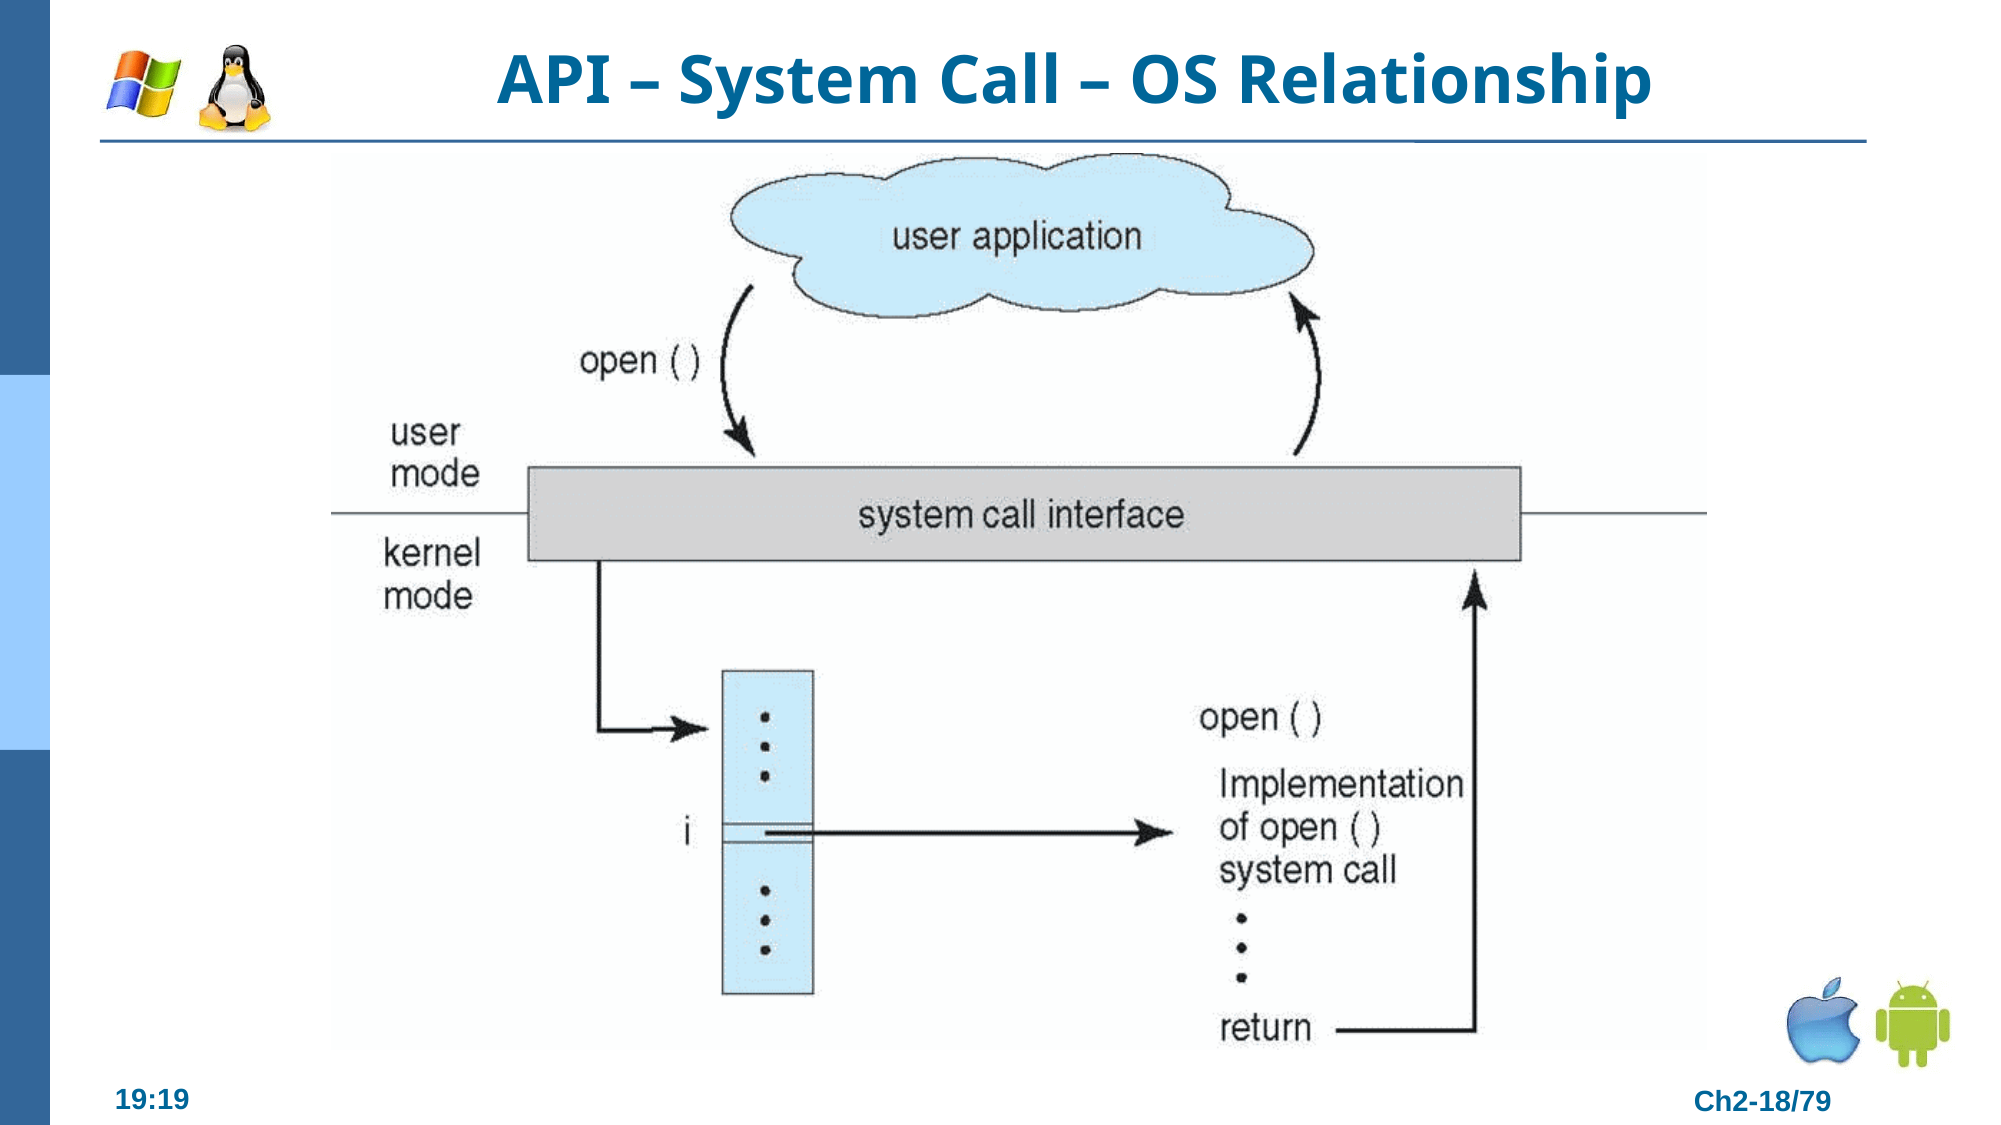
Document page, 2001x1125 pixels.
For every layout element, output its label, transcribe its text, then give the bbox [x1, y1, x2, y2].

picture [1774, 973, 1959, 1074]
picture [331, 153, 1707, 1051]
title API – System Call – OS Relationship [401, 29, 1751, 125]
picture [99, 36, 285, 137]
